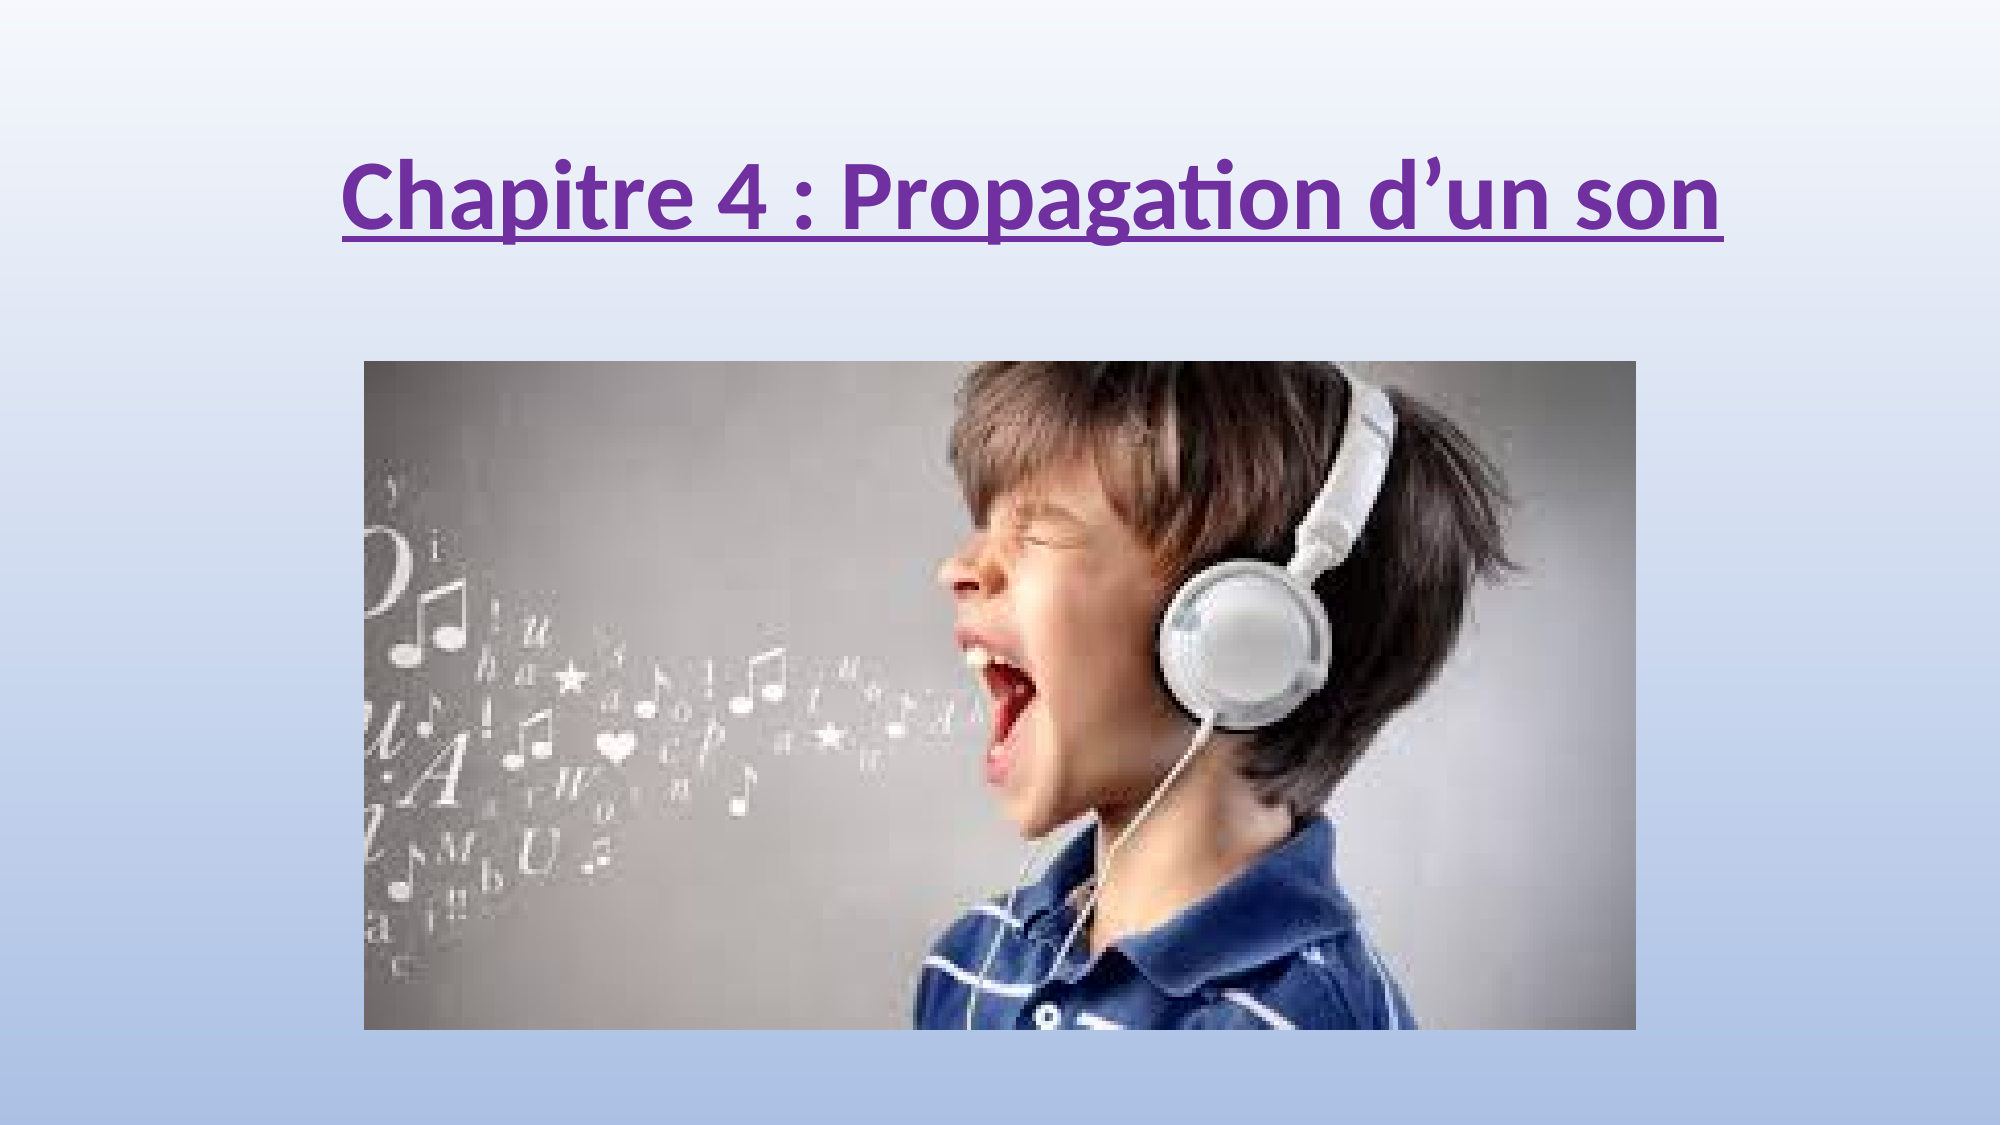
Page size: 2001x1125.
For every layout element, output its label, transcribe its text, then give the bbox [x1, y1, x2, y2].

picture [364, 361, 1636, 1030]
text_box Chapitre 4 : Propagation d’un son [311, 122, 1754, 257]
